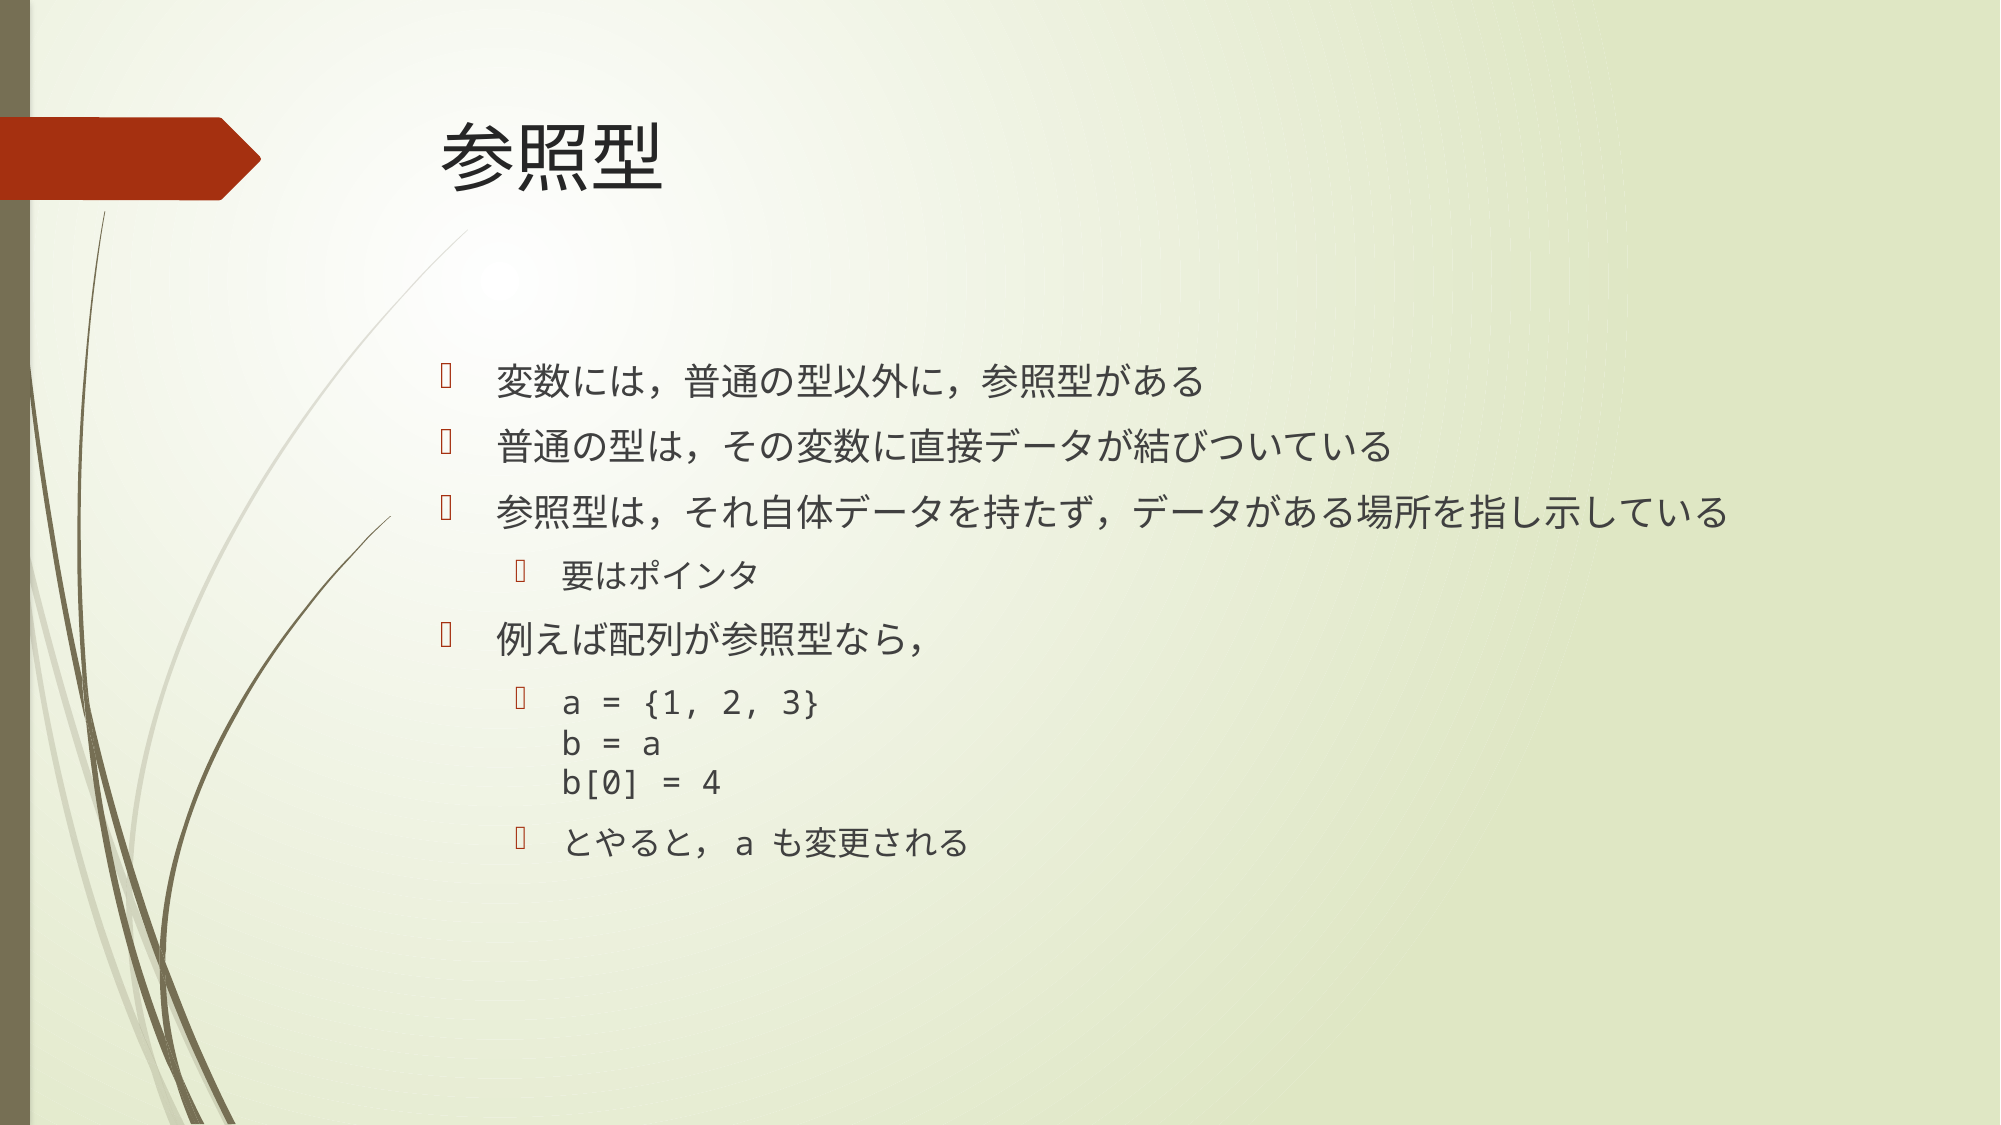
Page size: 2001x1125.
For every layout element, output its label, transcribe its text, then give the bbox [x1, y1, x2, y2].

title 参照型 [425, 102, 1888, 313]
list 変数には，普通の型以外に，参照型がある 普通の型は，その変数に直接データが結びついている 参照型は，それ自体データを持たず，データがある場所を指し示している 要はポインタ 例えば配列が参照型なら， a = {1, 2, 3} b = a b[0] = 4 とやると，a も変更される [424, 350, 1888, 970]
